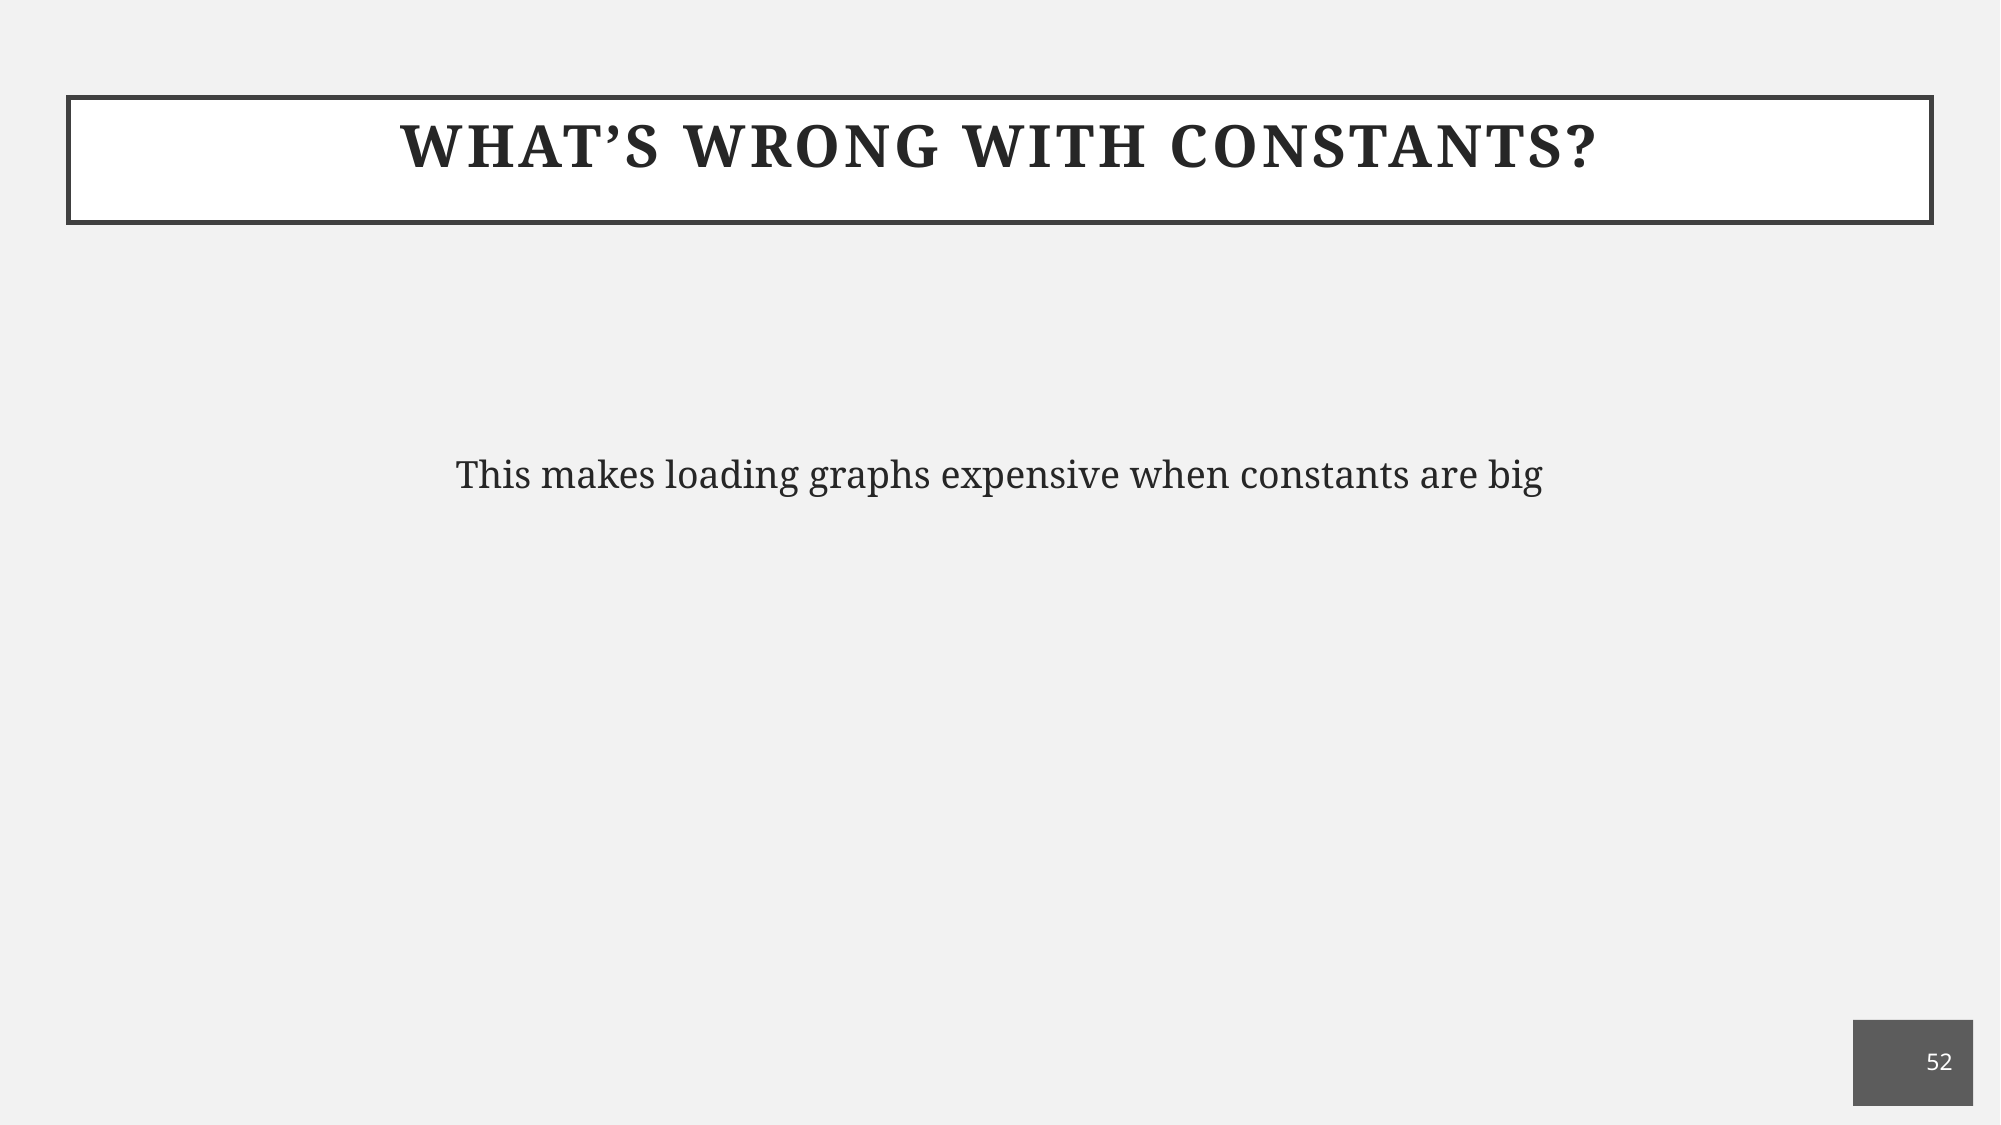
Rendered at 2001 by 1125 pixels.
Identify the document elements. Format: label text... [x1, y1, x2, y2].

title What’s wrong with constants? [66, 95, 1934, 225]
slide_number 52 [1853, 1019, 1974, 1106]
list This makes loading graphs expensive when constants are big [68, 252, 1932, 1038]
